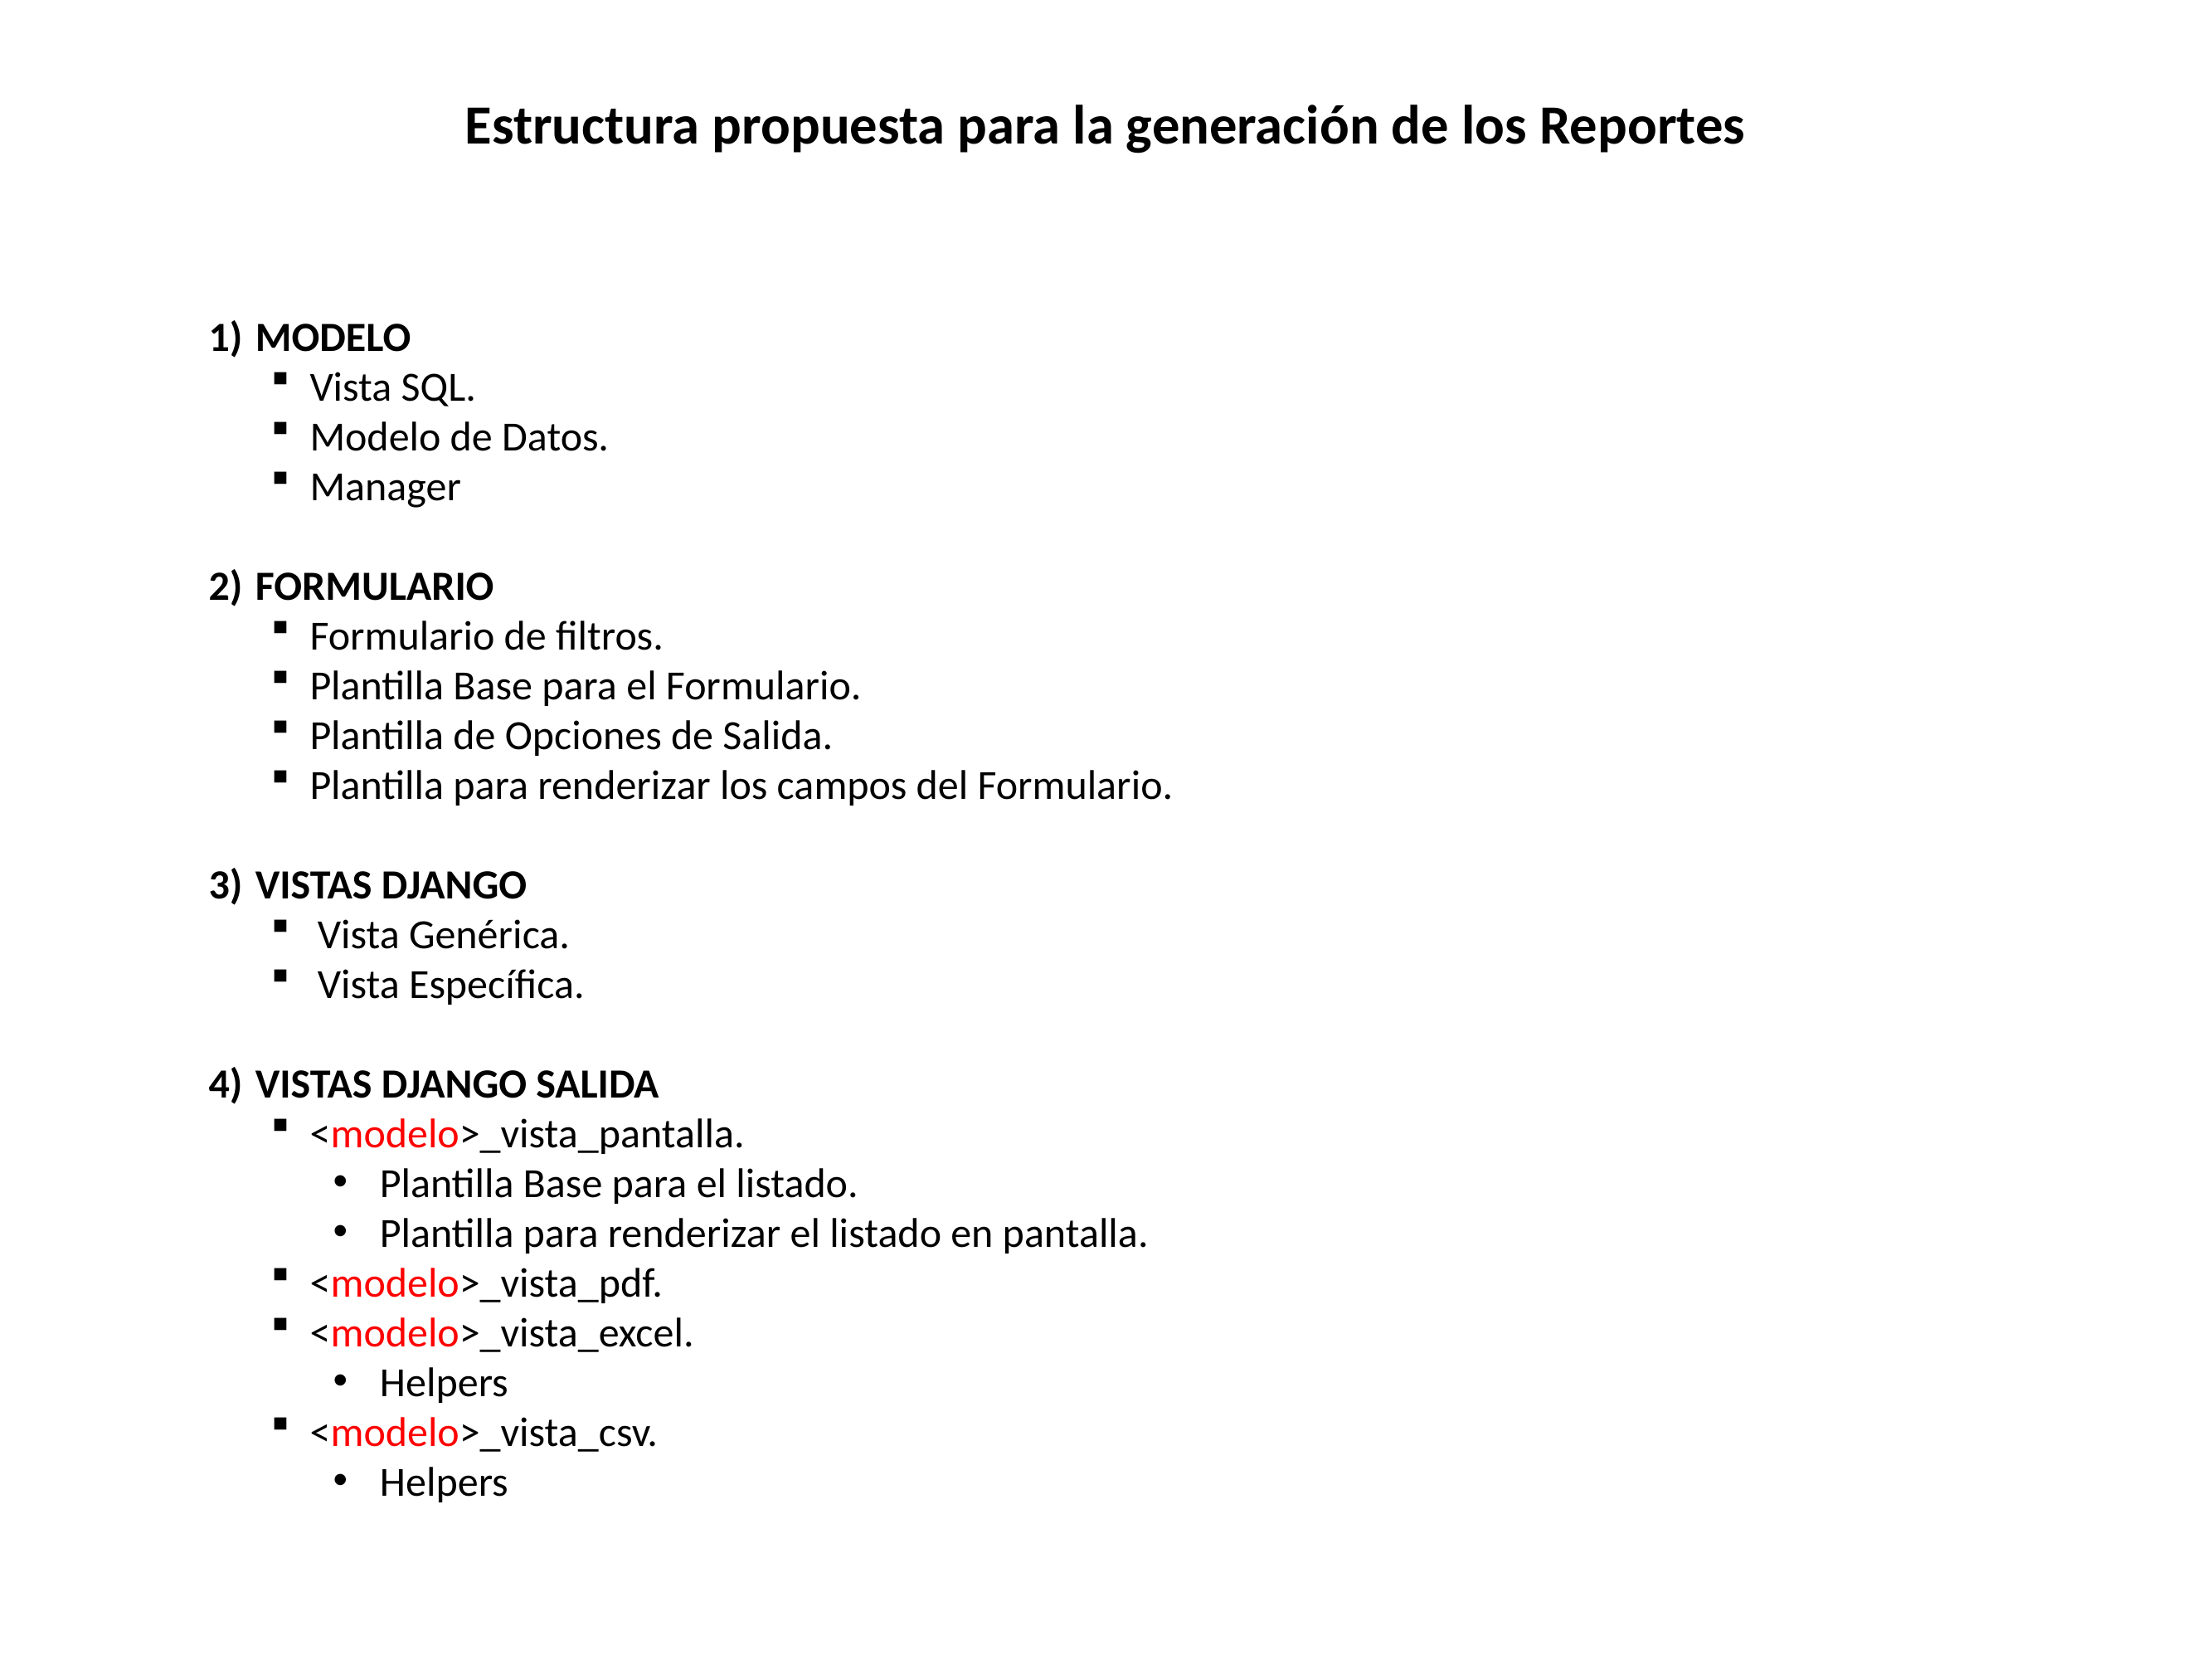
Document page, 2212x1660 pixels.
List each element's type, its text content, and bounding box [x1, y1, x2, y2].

text_box Estructura propuesta para la generación de los Reportes [452, 82, 1759, 162]
text_box MODELO Vista SQL. Modelo de Datos. Manager FORMULARIO Formulario de filtros. Plantilla Base para el Formulario. Plantilla de Opciones de Salida. Plantilla para renderizar los campos del Formulario. VISTAS DJANGO Vista Genérica. Vista Específica. VISTAS DJANGO SALIDA <modelo>_vista_pantalla. Plantilla Base para el listado. Plantilla para renderizar el listado en pantalla. <modelo>_vista_pdf. <modelo>_vista_excel. Helpers <modelo>_vista_csv. Helpers [196, 303, 1256, 1610]
